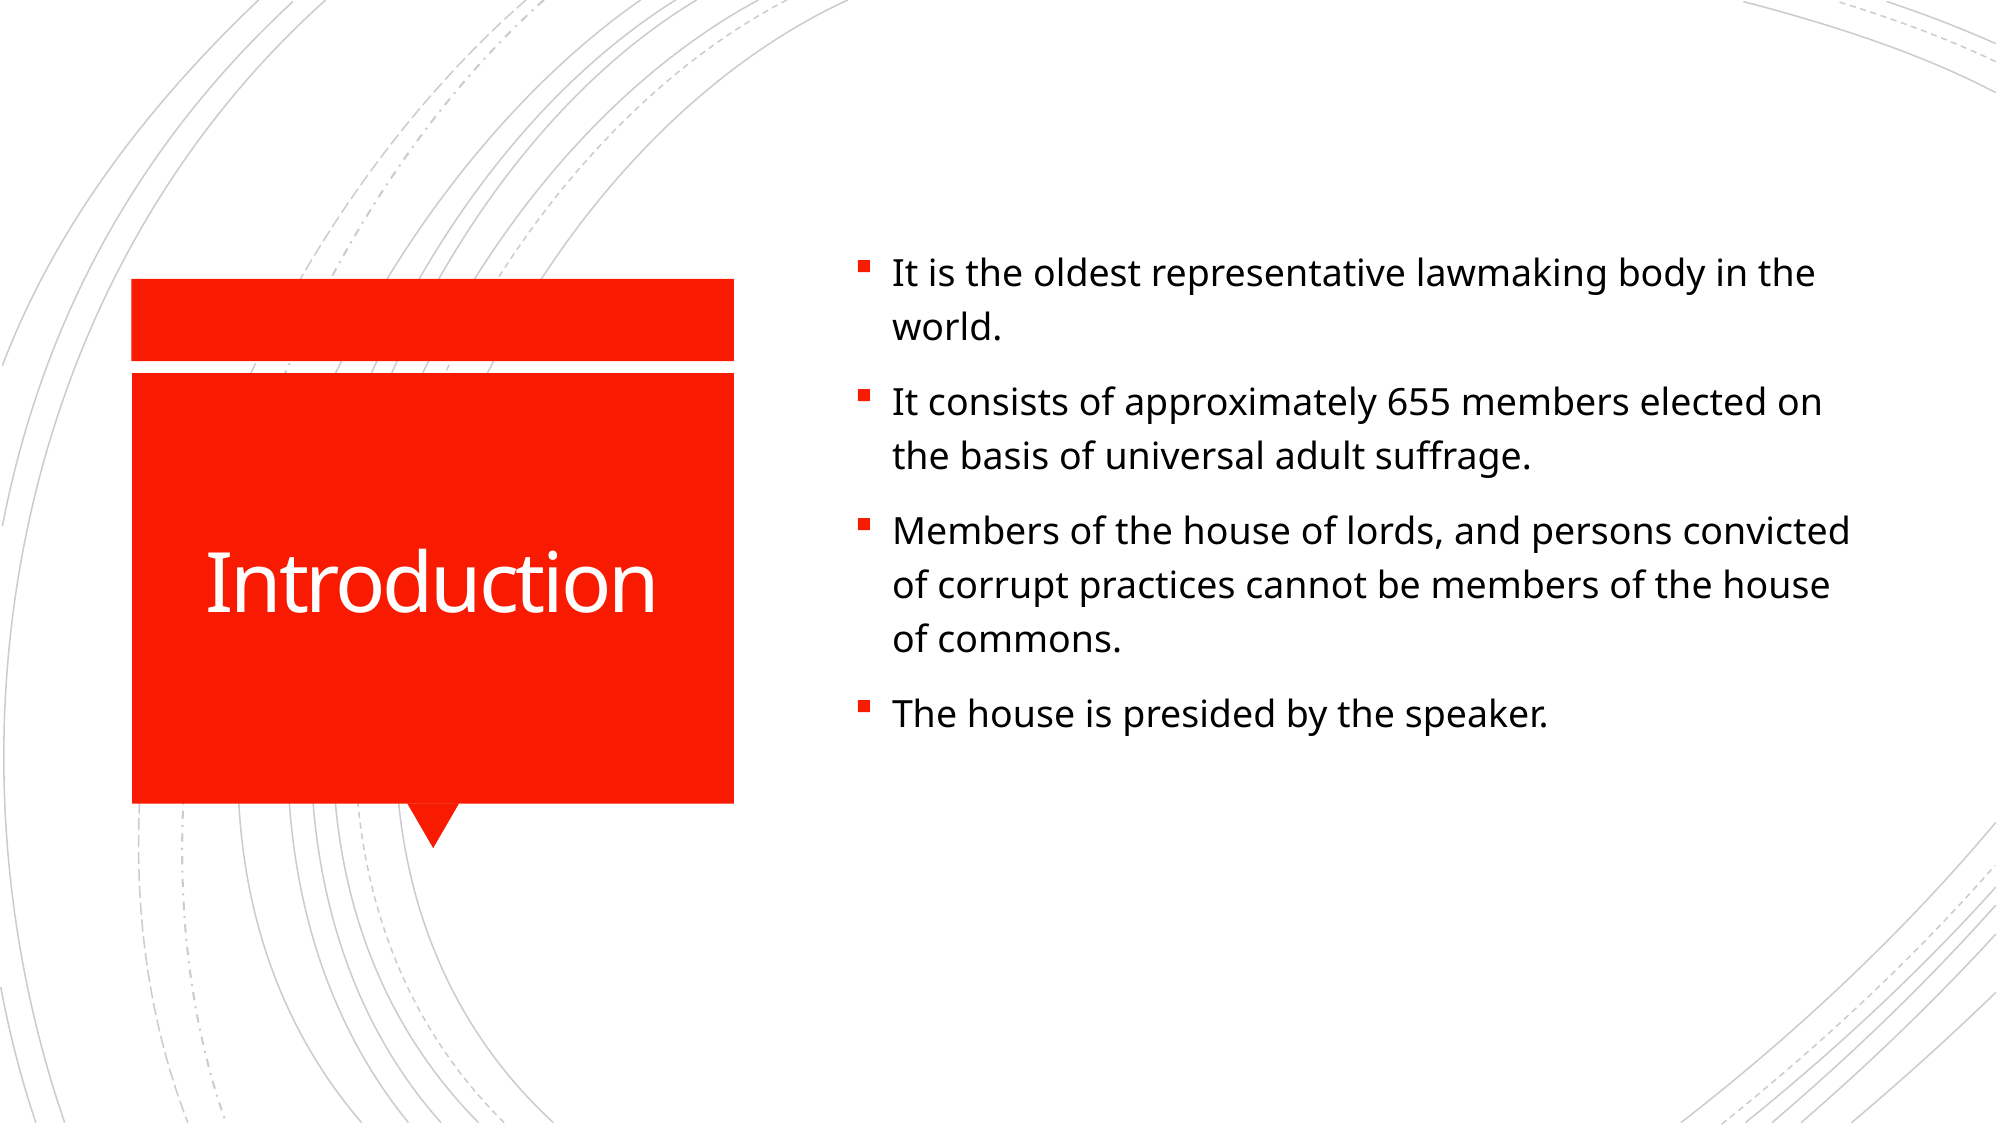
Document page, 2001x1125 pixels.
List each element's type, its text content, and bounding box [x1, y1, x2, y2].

list It is the oldest representative lawmaking body in the world. It consists of approximately 655 members elected on the basis of universal adult suffrage. Members of the house of lords, and persons convicted of corrupt practices cannot be members of the house of commons. The house is presided by the speaker. [839, 131, 1871, 993]
title Introduction [145, 385, 720, 789]
